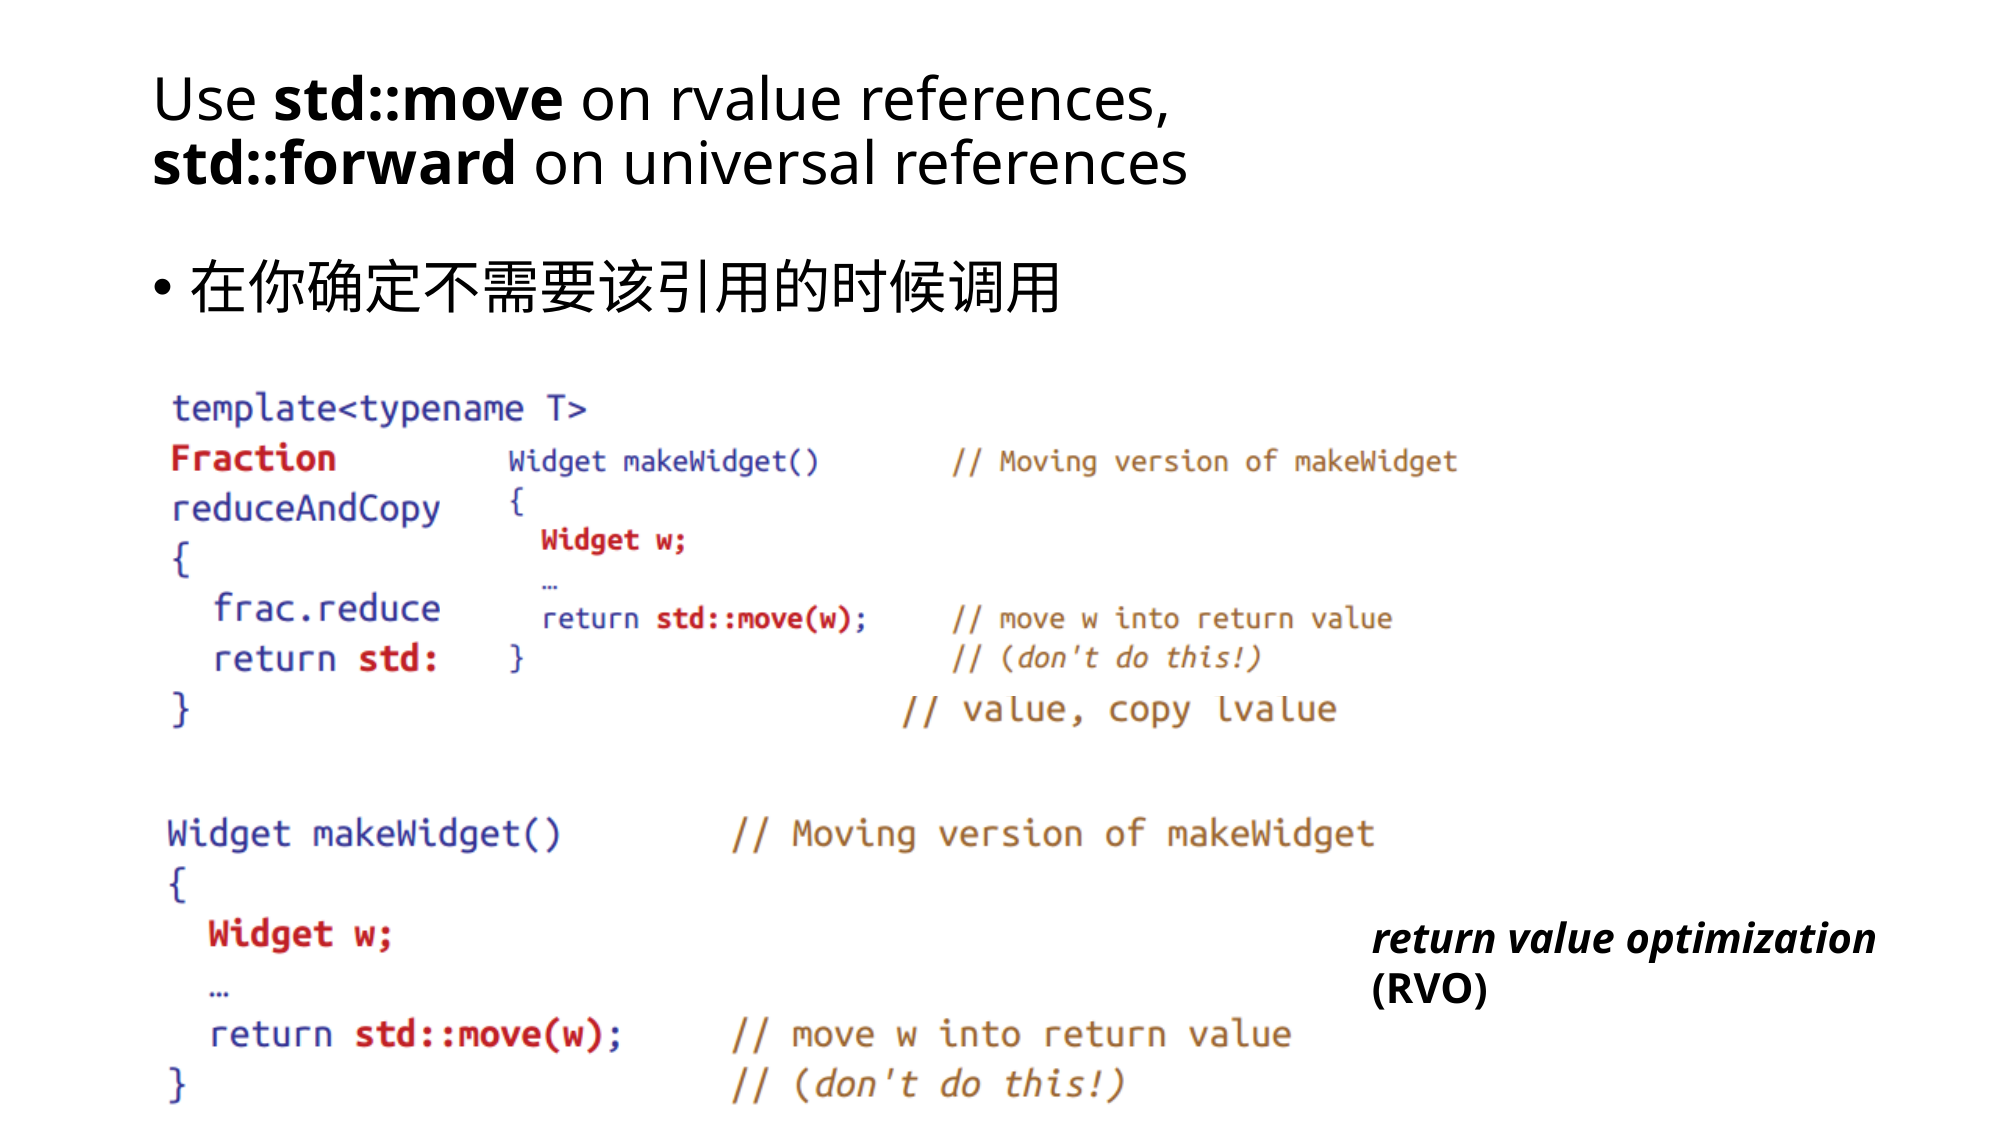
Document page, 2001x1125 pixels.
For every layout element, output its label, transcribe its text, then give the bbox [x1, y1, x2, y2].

title Use std::move on rvalue references, std::forward on universal references [137, 59, 1863, 251]
picture [78, 352, 1560, 762]
text_box return value optimization (RVO) [1410, 904, 1922, 1065]
list 在你确定不需要该引用的时候调用 [137, 251, 1863, 904]
picture [103, 804, 1410, 1125]
